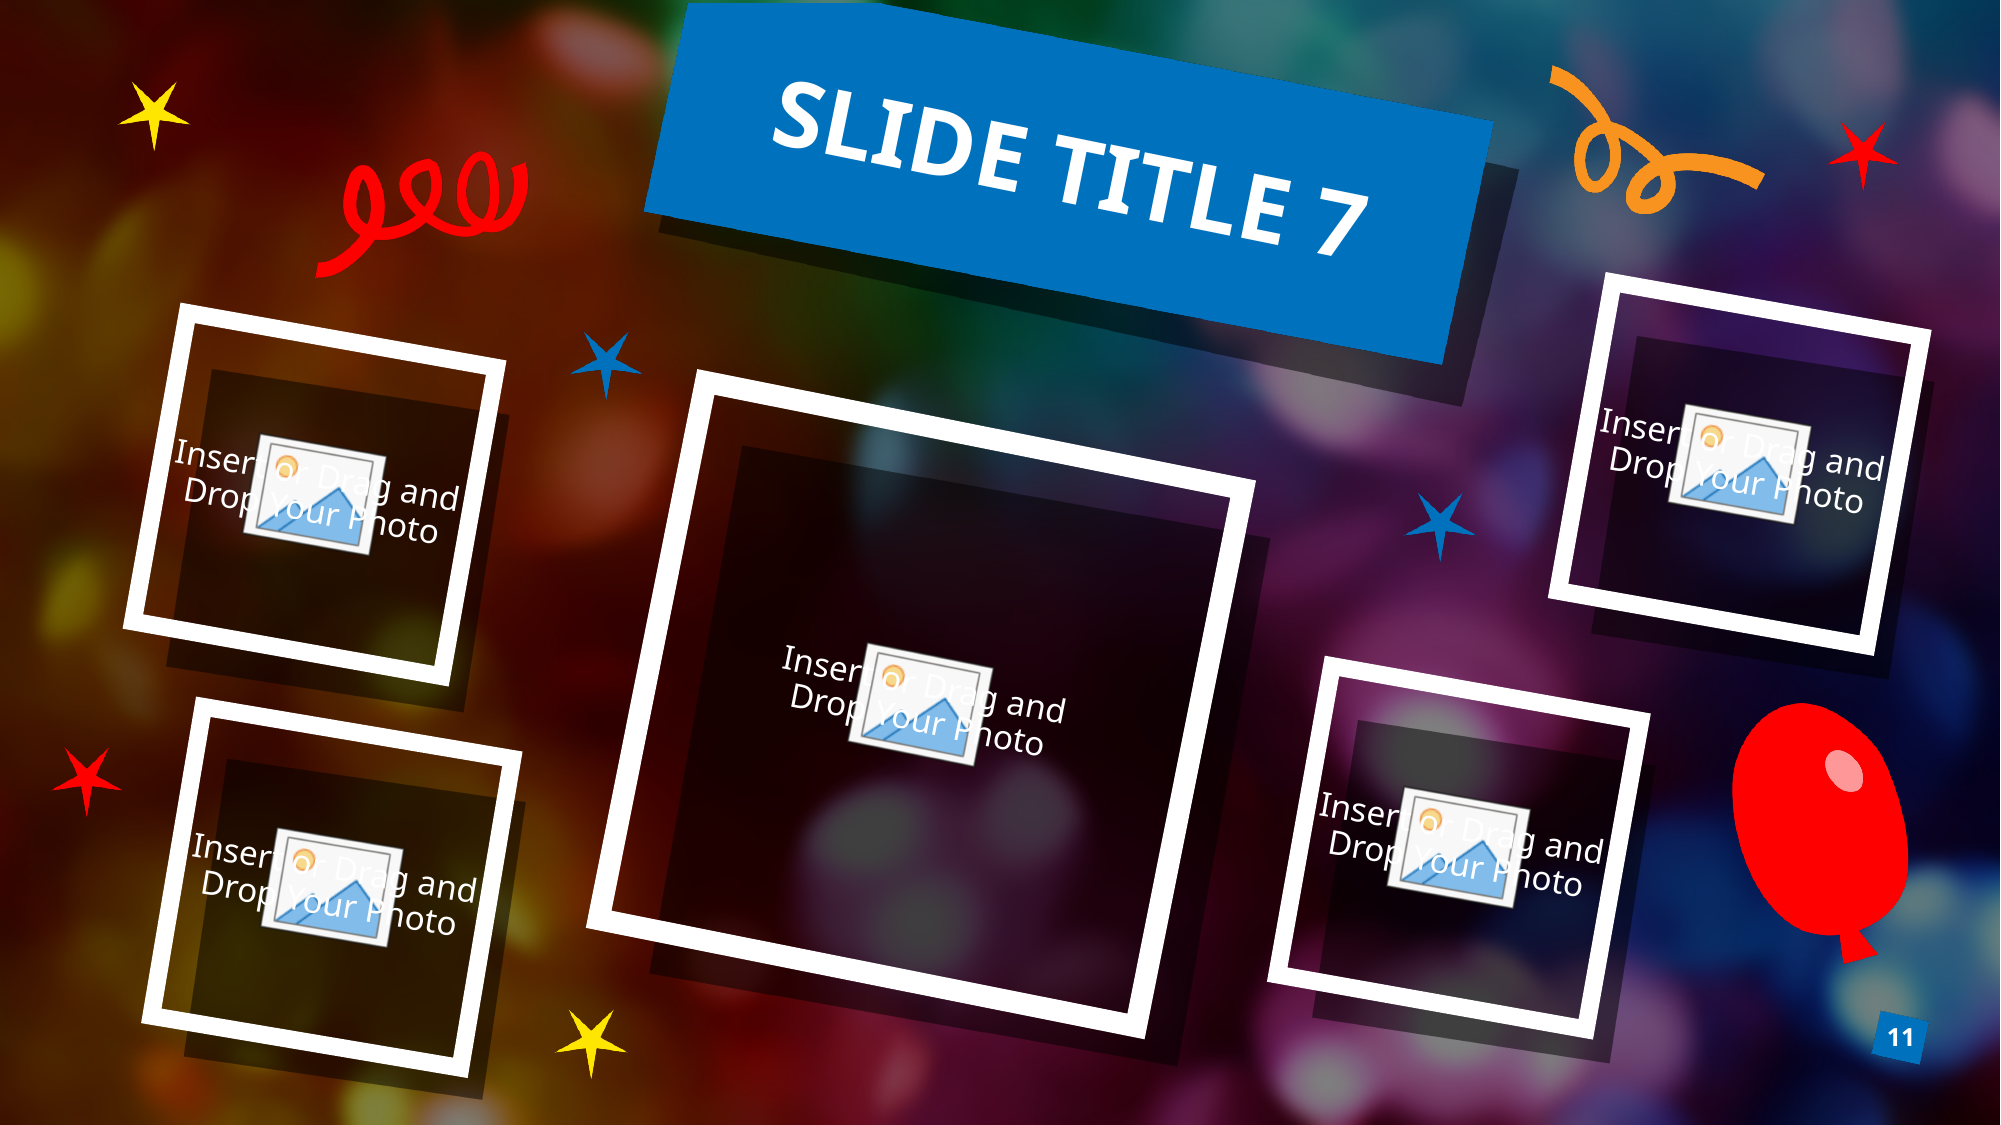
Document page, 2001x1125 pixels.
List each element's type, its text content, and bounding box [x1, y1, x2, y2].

title SLIDE TITLE 7 [640, 0, 1497, 366]
slide_number 11 [1866, 1008, 1936, 1069]
picture [0, 0, 2000, 1125]
